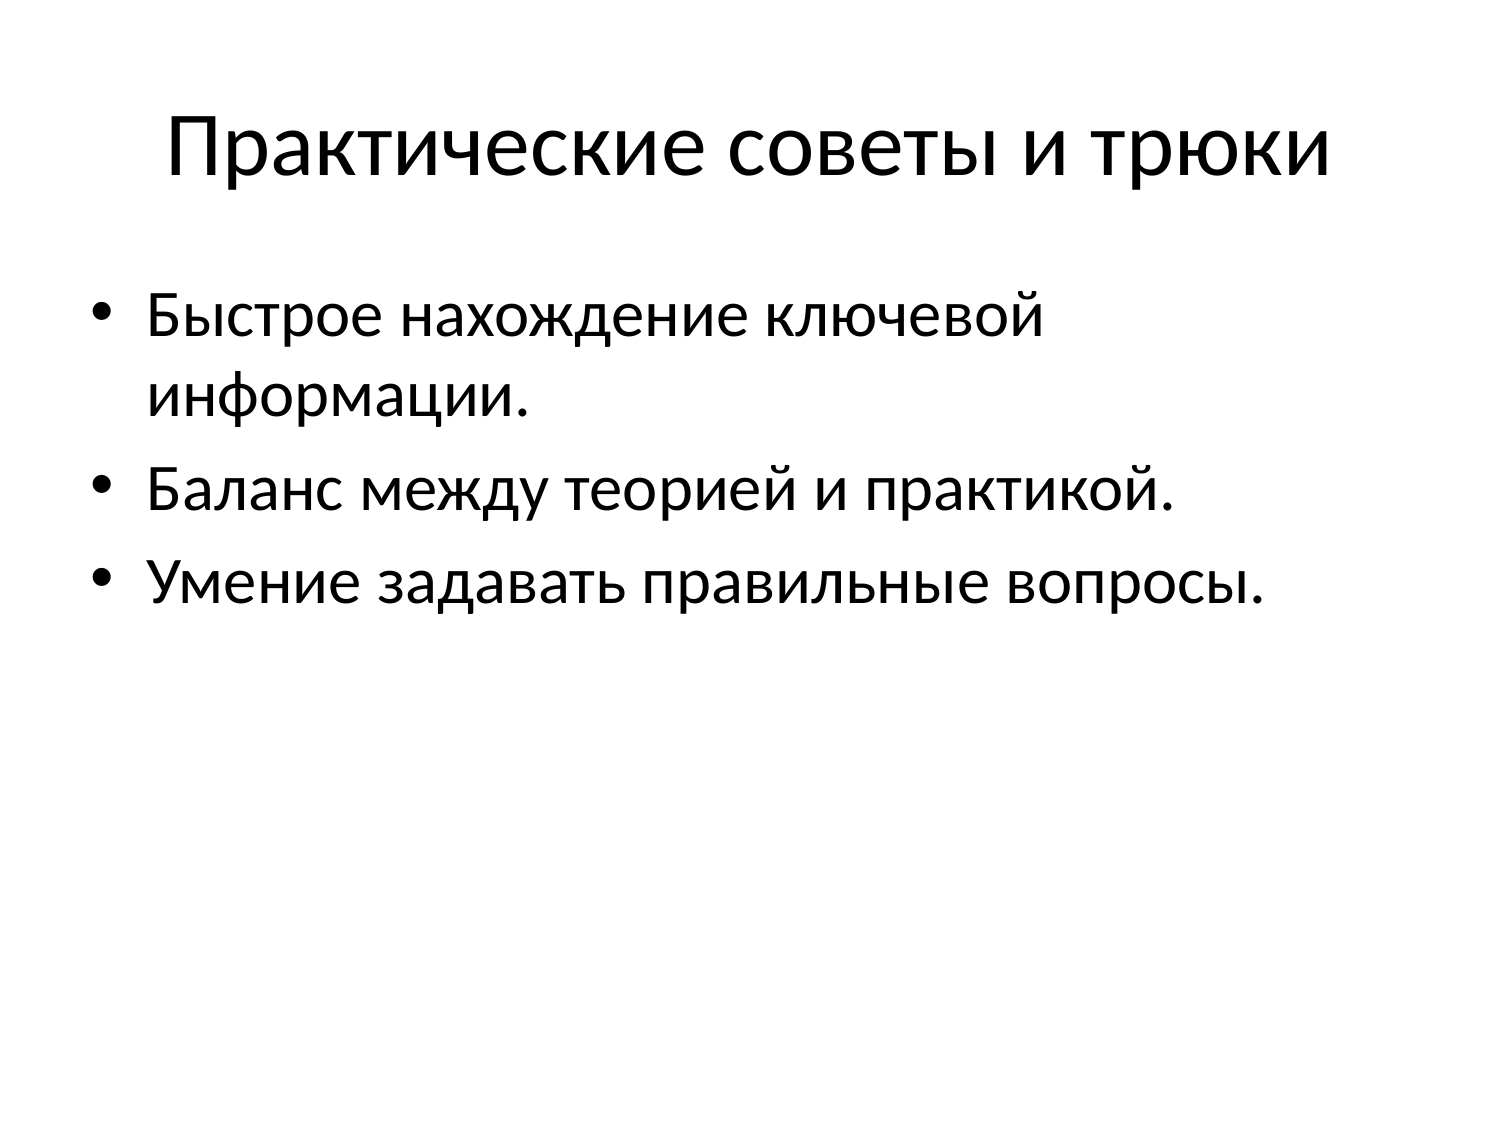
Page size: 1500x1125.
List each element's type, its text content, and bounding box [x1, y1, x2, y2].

list Быстрое нахождение ключевой информации. Баланс между теорией и практикой. Умение задавать правильные вопросы. [75, 262, 1425, 1005]
title Практические советы и трюки [75, 45, 1425, 233]
